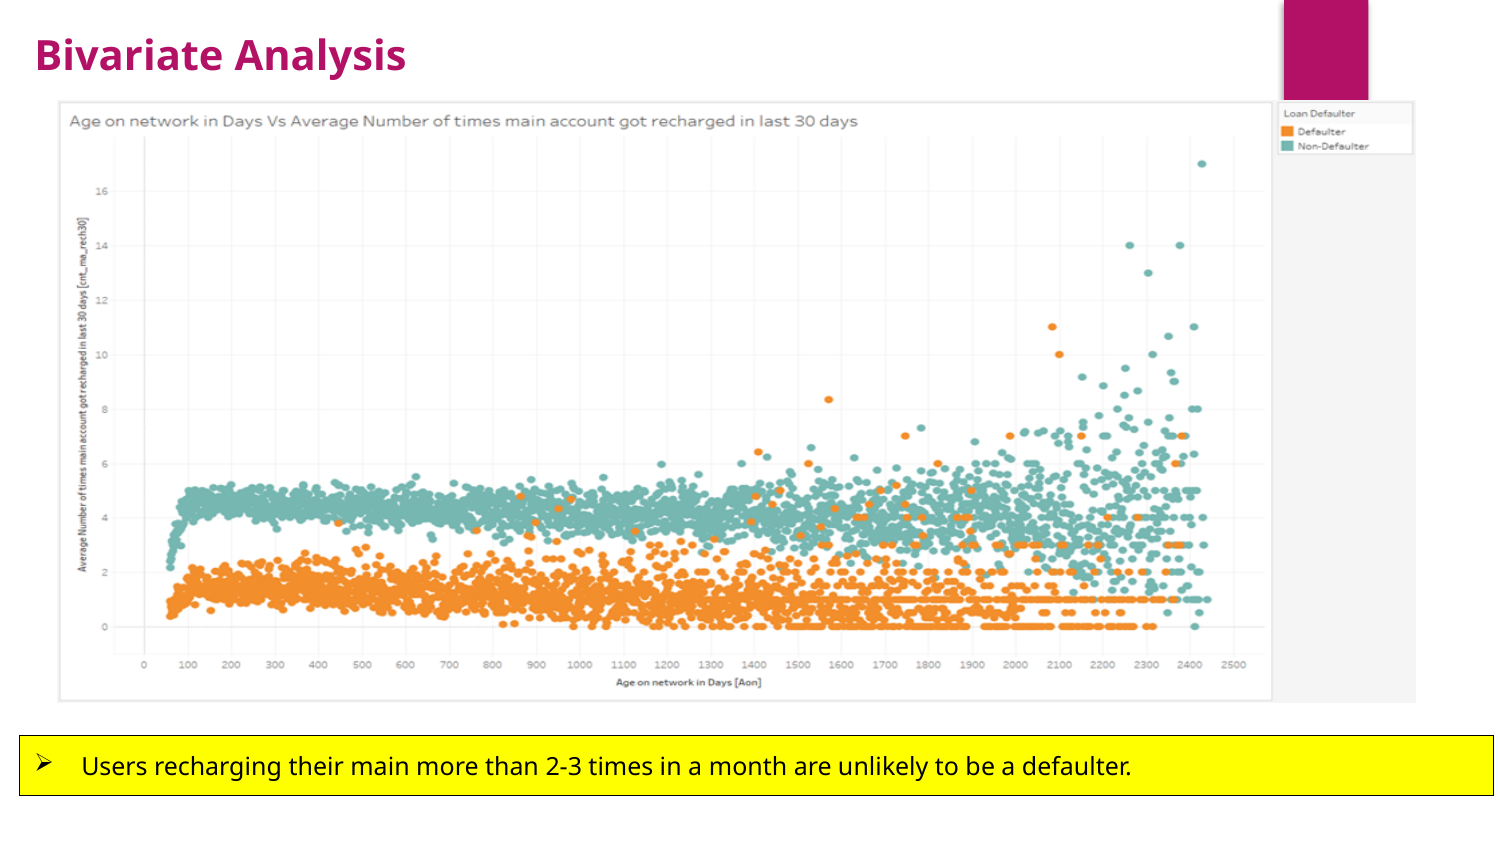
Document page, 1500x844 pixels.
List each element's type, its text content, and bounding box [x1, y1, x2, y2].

text_box Users recharging their main more than 2-3 times in a month are unlikely to be a defaulter. [19, 735, 1494, 796]
picture [56, 100, 1416, 703]
title Bivariate Analysis [19, 13, 737, 101]
